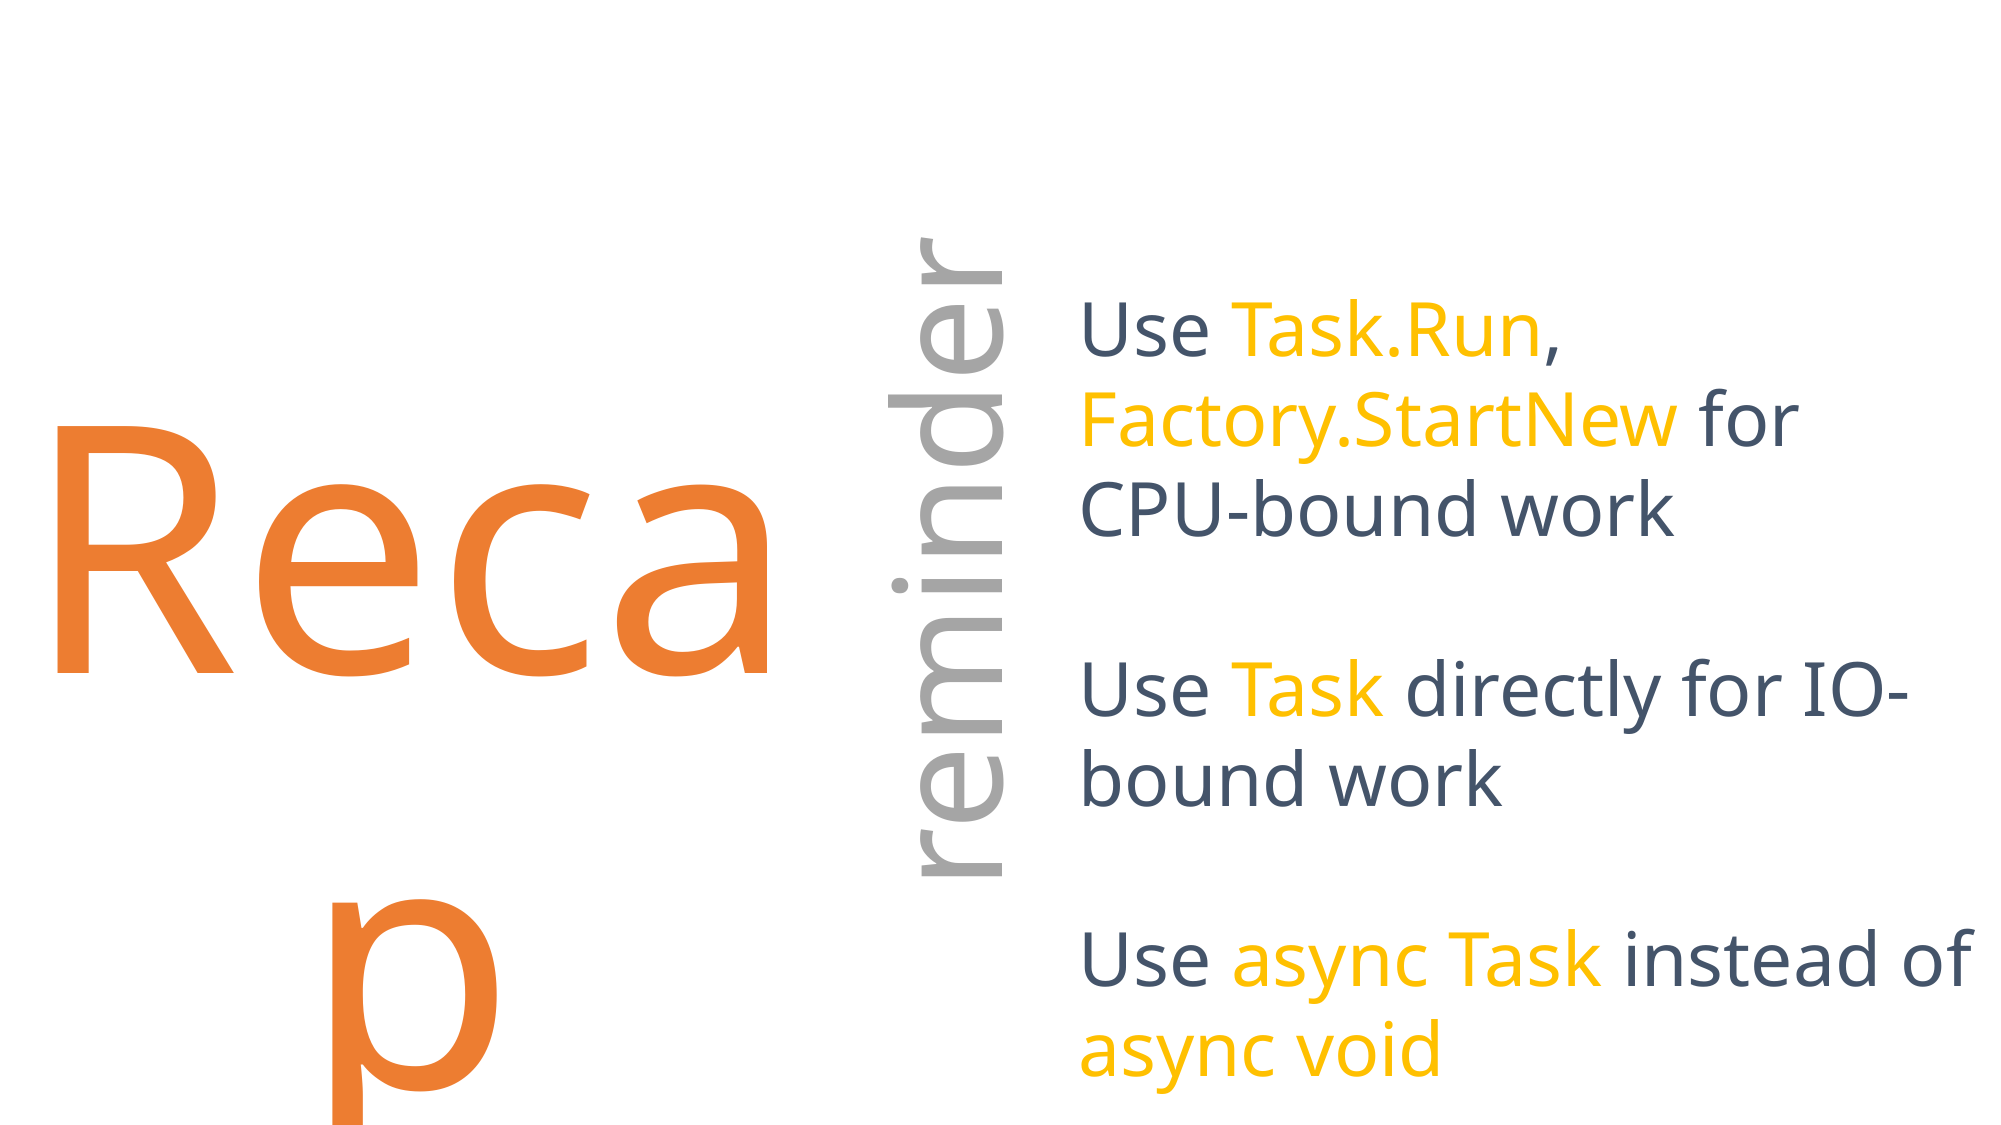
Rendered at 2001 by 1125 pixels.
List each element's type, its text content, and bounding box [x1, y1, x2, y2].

text_box Use Task.Run, Factory.StartNew for CPU-bound work Use Task directly for IO-bound work Use async Task instead of async void [1063, 274, 2000, 1099]
text_box reminder [845, 0, 1040, 1125]
text_box Recap [0, 320, 821, 1125]
